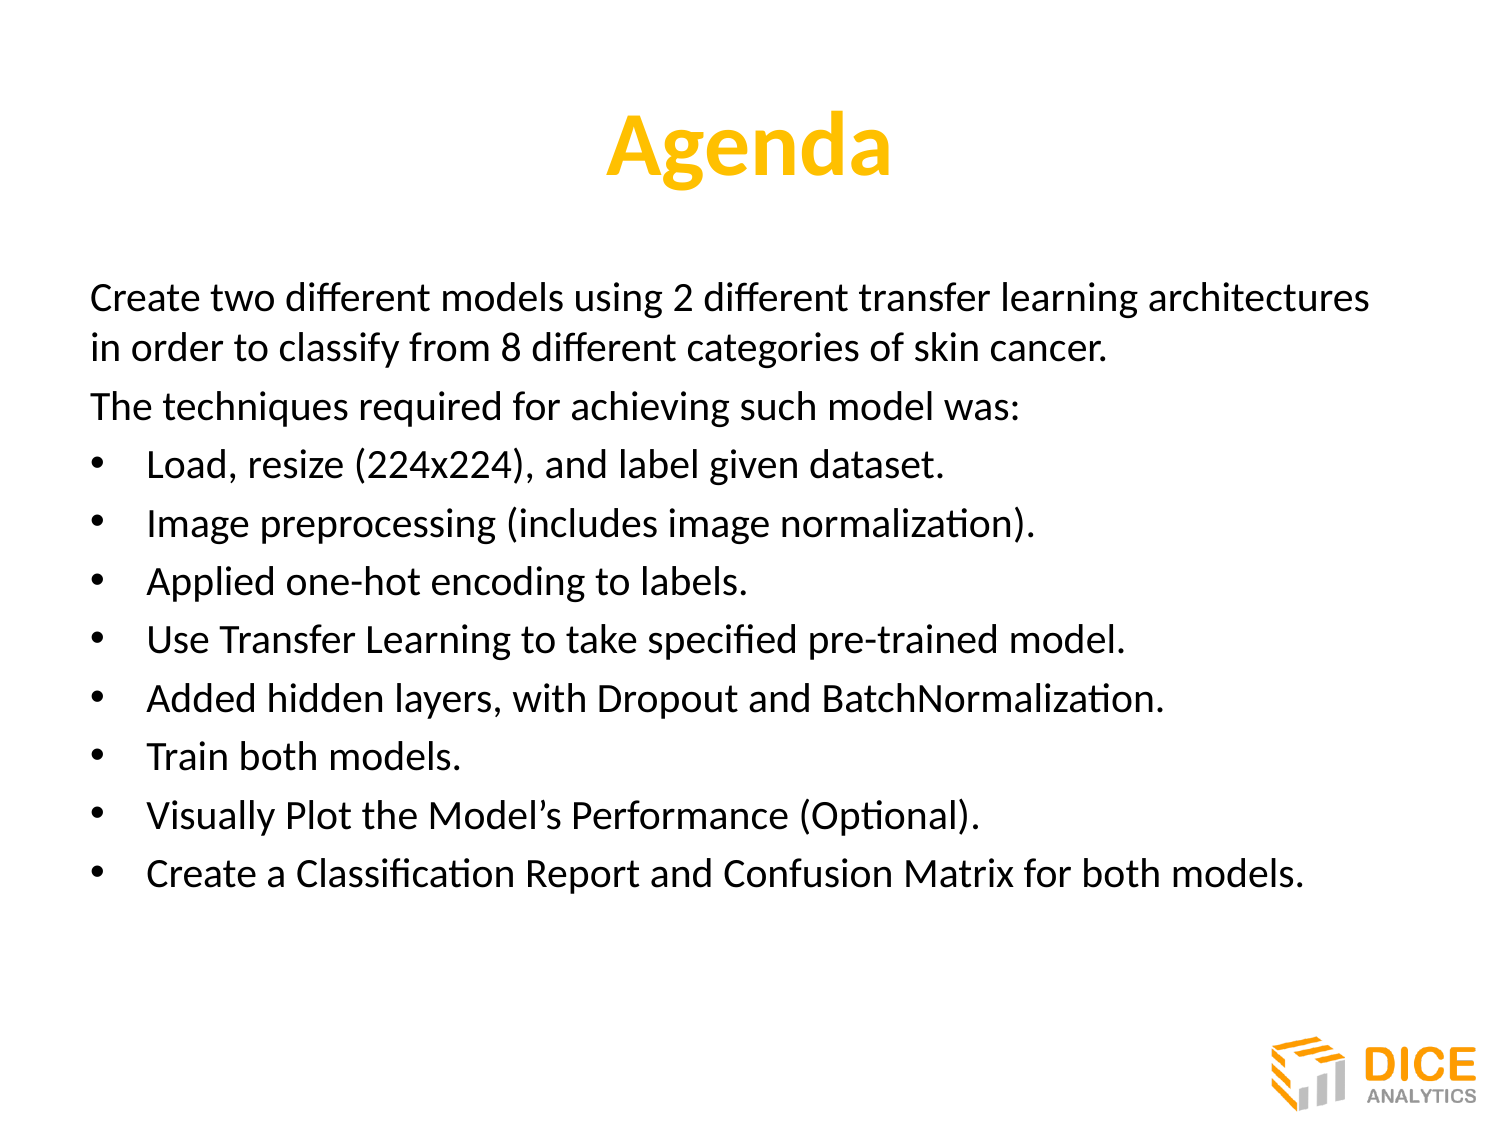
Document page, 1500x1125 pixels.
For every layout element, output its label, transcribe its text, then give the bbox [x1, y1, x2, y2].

list Create two different models using 2 different transfer learning architectures in order to classify from 8 different categories of skin cancer. The techniques required for achieving such model was: Load, resize (224x224), and label given dataset. Image preprocessing (includes image normalization). Applied one-hot encoding to labels. Use Transfer Learning to take specified pre-trained model. Added hidden layers, with Dropout and BatchNormalization. Train both models. Visually Plot the Model’s Performance (Optional). Create a Classification Report and Confusion Matrix for both models. [75, 262, 1425, 1005]
picture [1250, 1023, 1499, 1125]
title Agenda [75, 45, 1425, 233]
